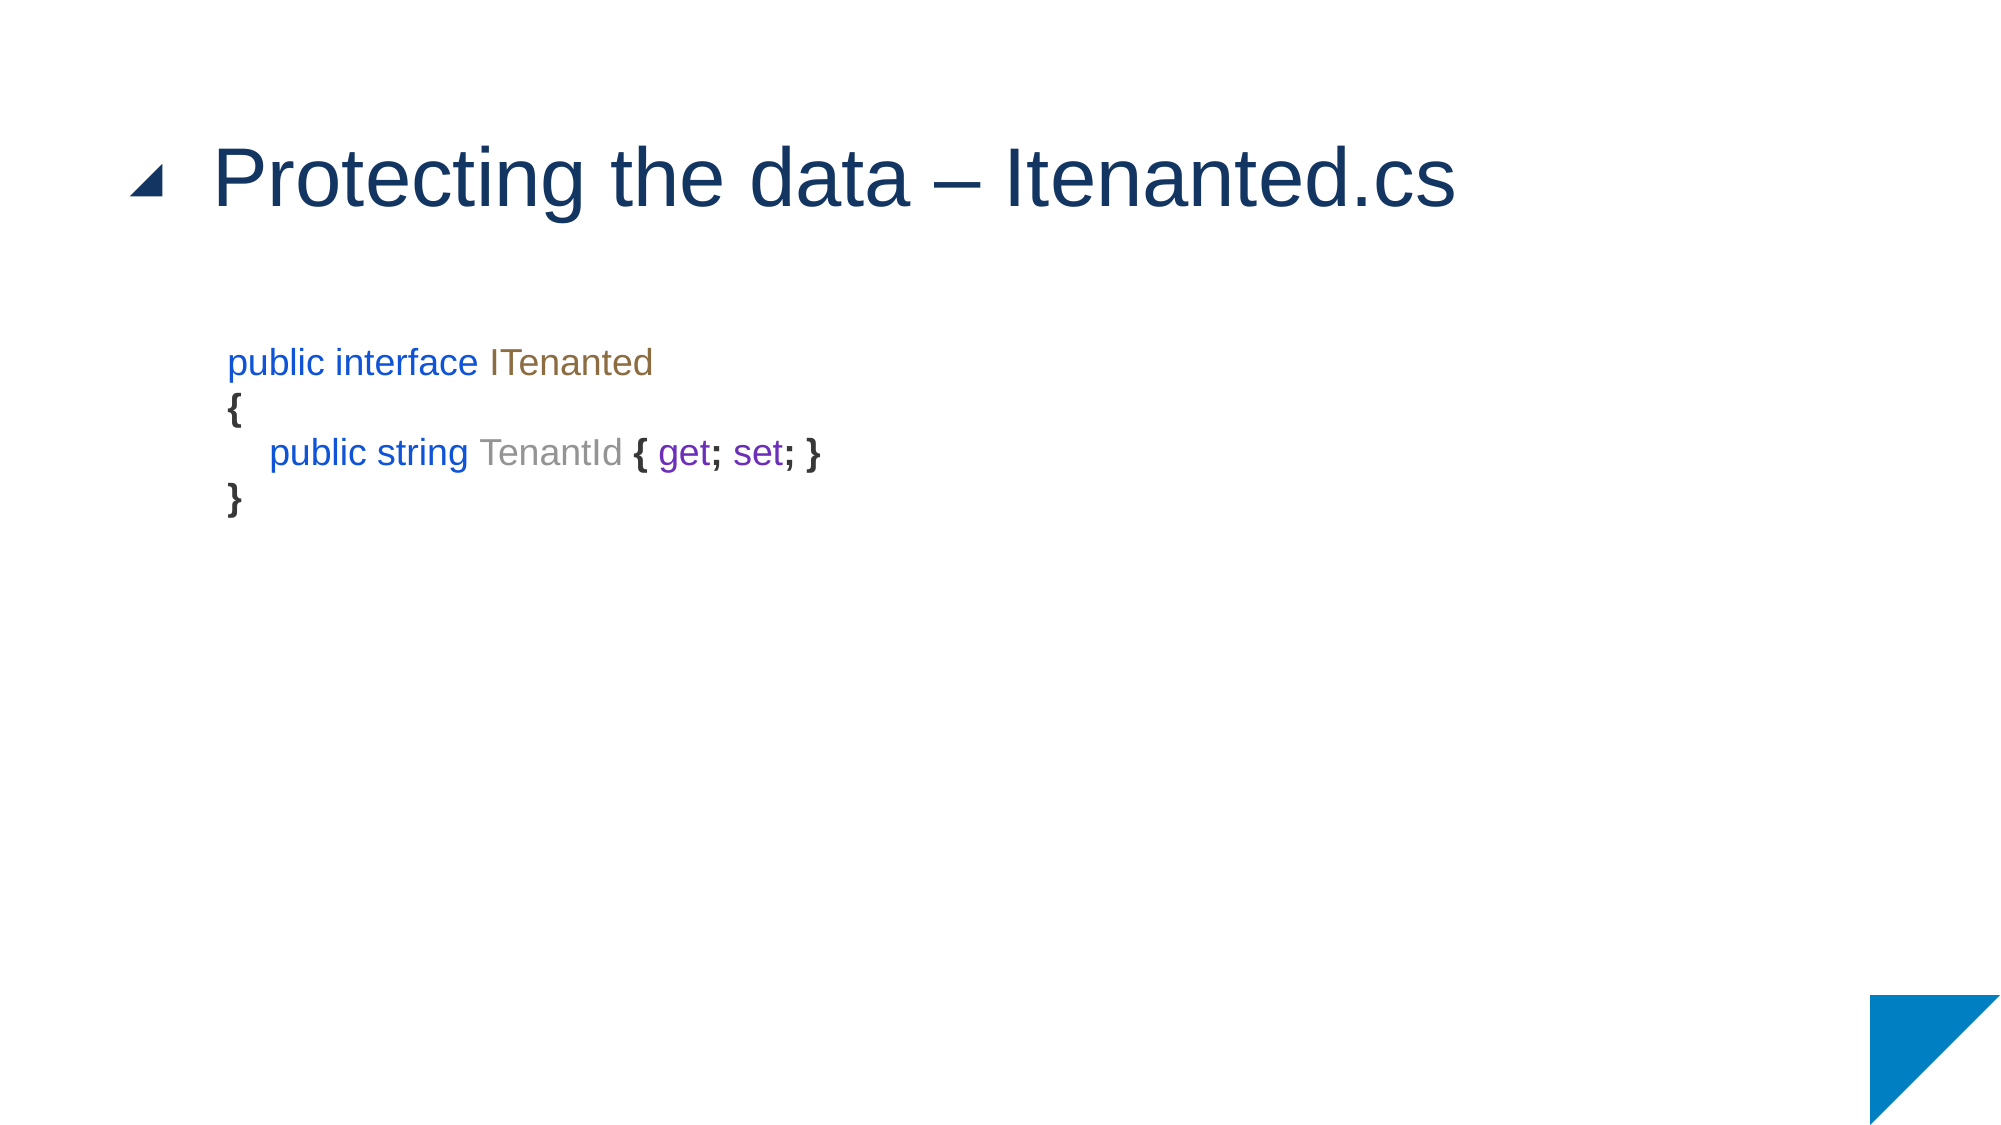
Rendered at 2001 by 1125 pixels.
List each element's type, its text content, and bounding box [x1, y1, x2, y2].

text_box public interface ITenanted { public string TenantId { get; set; } } [212, 330, 1393, 526]
title Protecting the data – Itenanted.cs [212, 118, 1831, 331]
